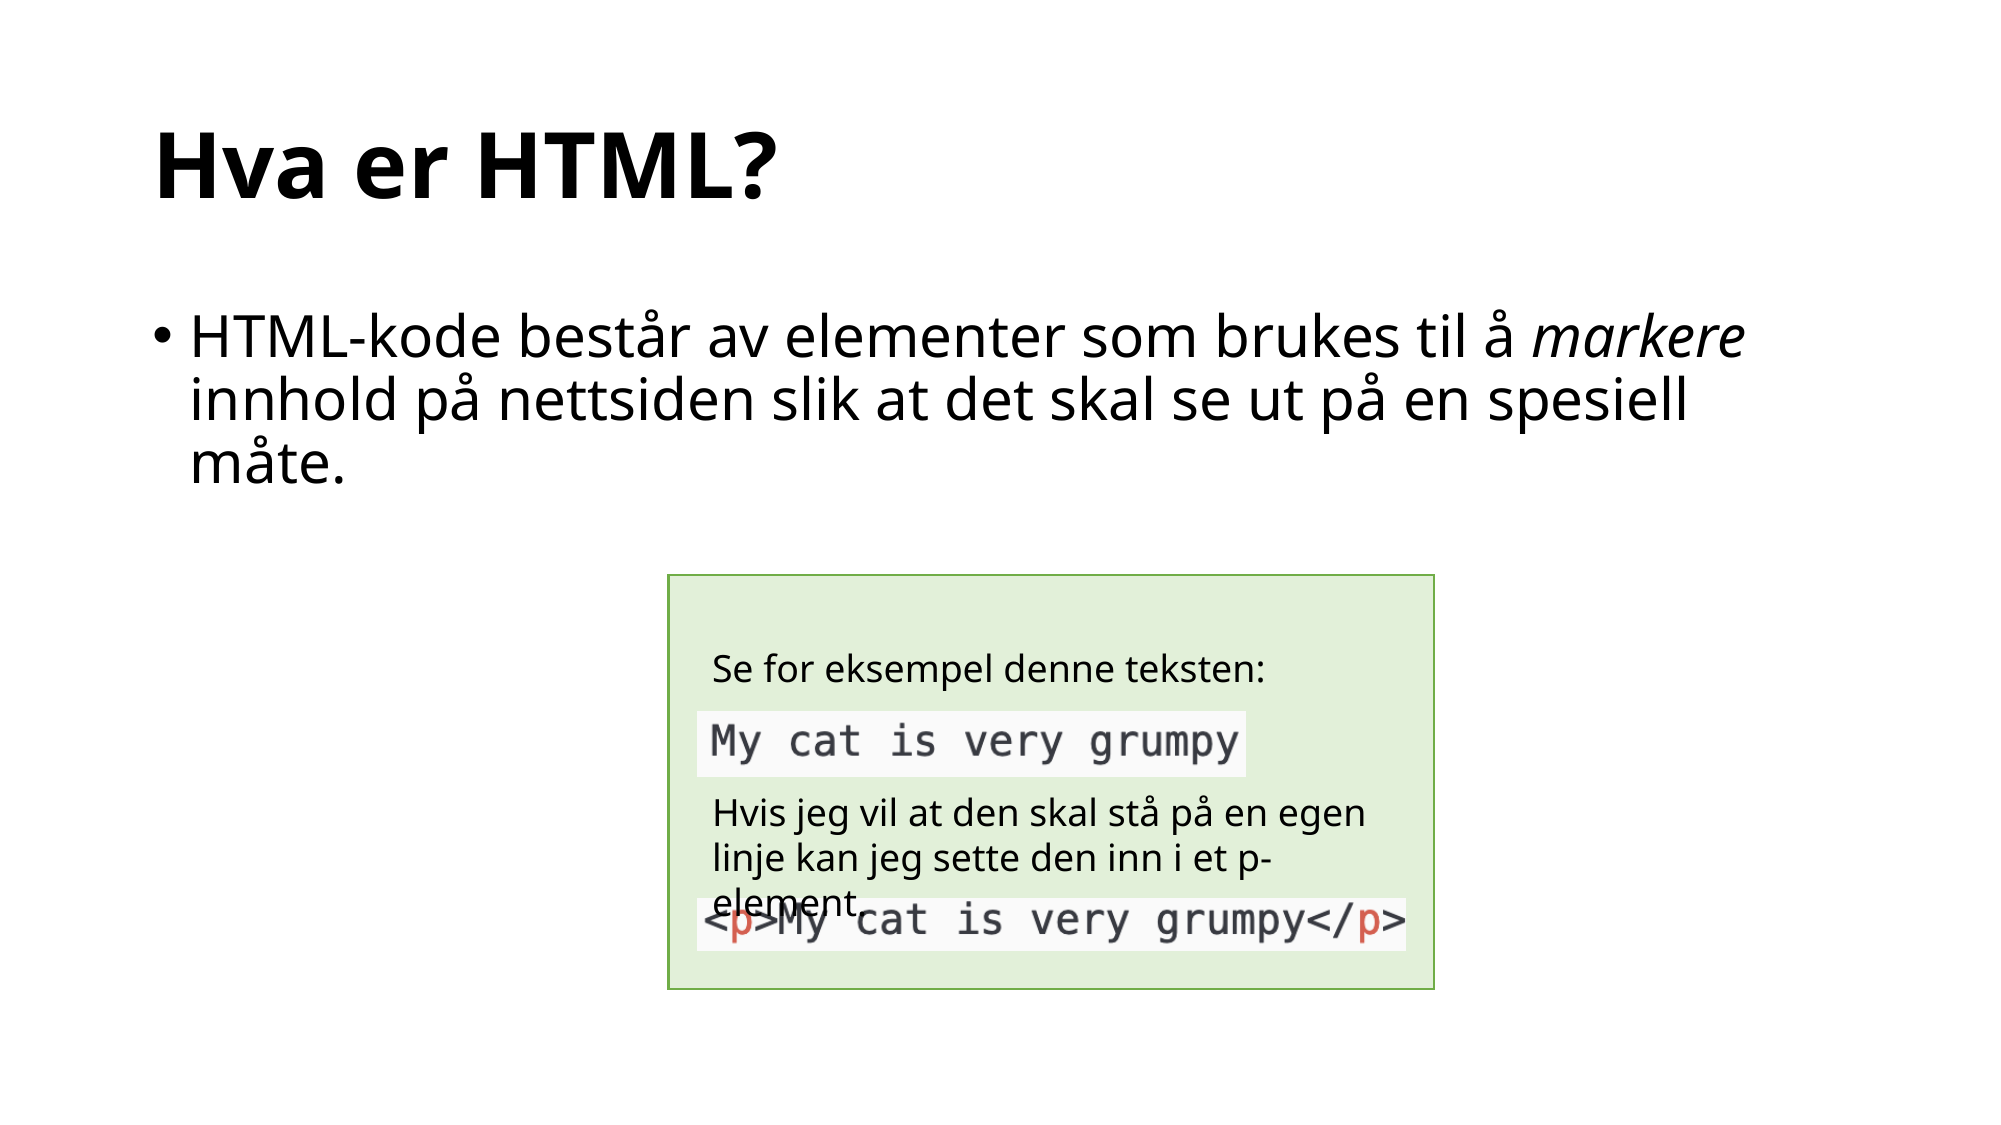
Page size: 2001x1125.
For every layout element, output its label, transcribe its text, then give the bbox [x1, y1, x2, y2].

text_box [667, 574, 1435, 990]
text_box Se for eksempel denne teksten: [697, 637, 1432, 698]
text_box Hvis jeg vil at den skal stå på en egen linje kan jeg sette den inn i et p-element. [697, 782, 1432, 932]
title Hva er HTML? [137, 59, 1863, 278]
picture [697, 898, 1406, 951]
picture [697, 711, 1246, 777]
list HTML-kode består av elementer som brukes til å markere innhold på nettsiden slik at det skal se ut på en spesiell måte. [137, 299, 1863, 1014]
